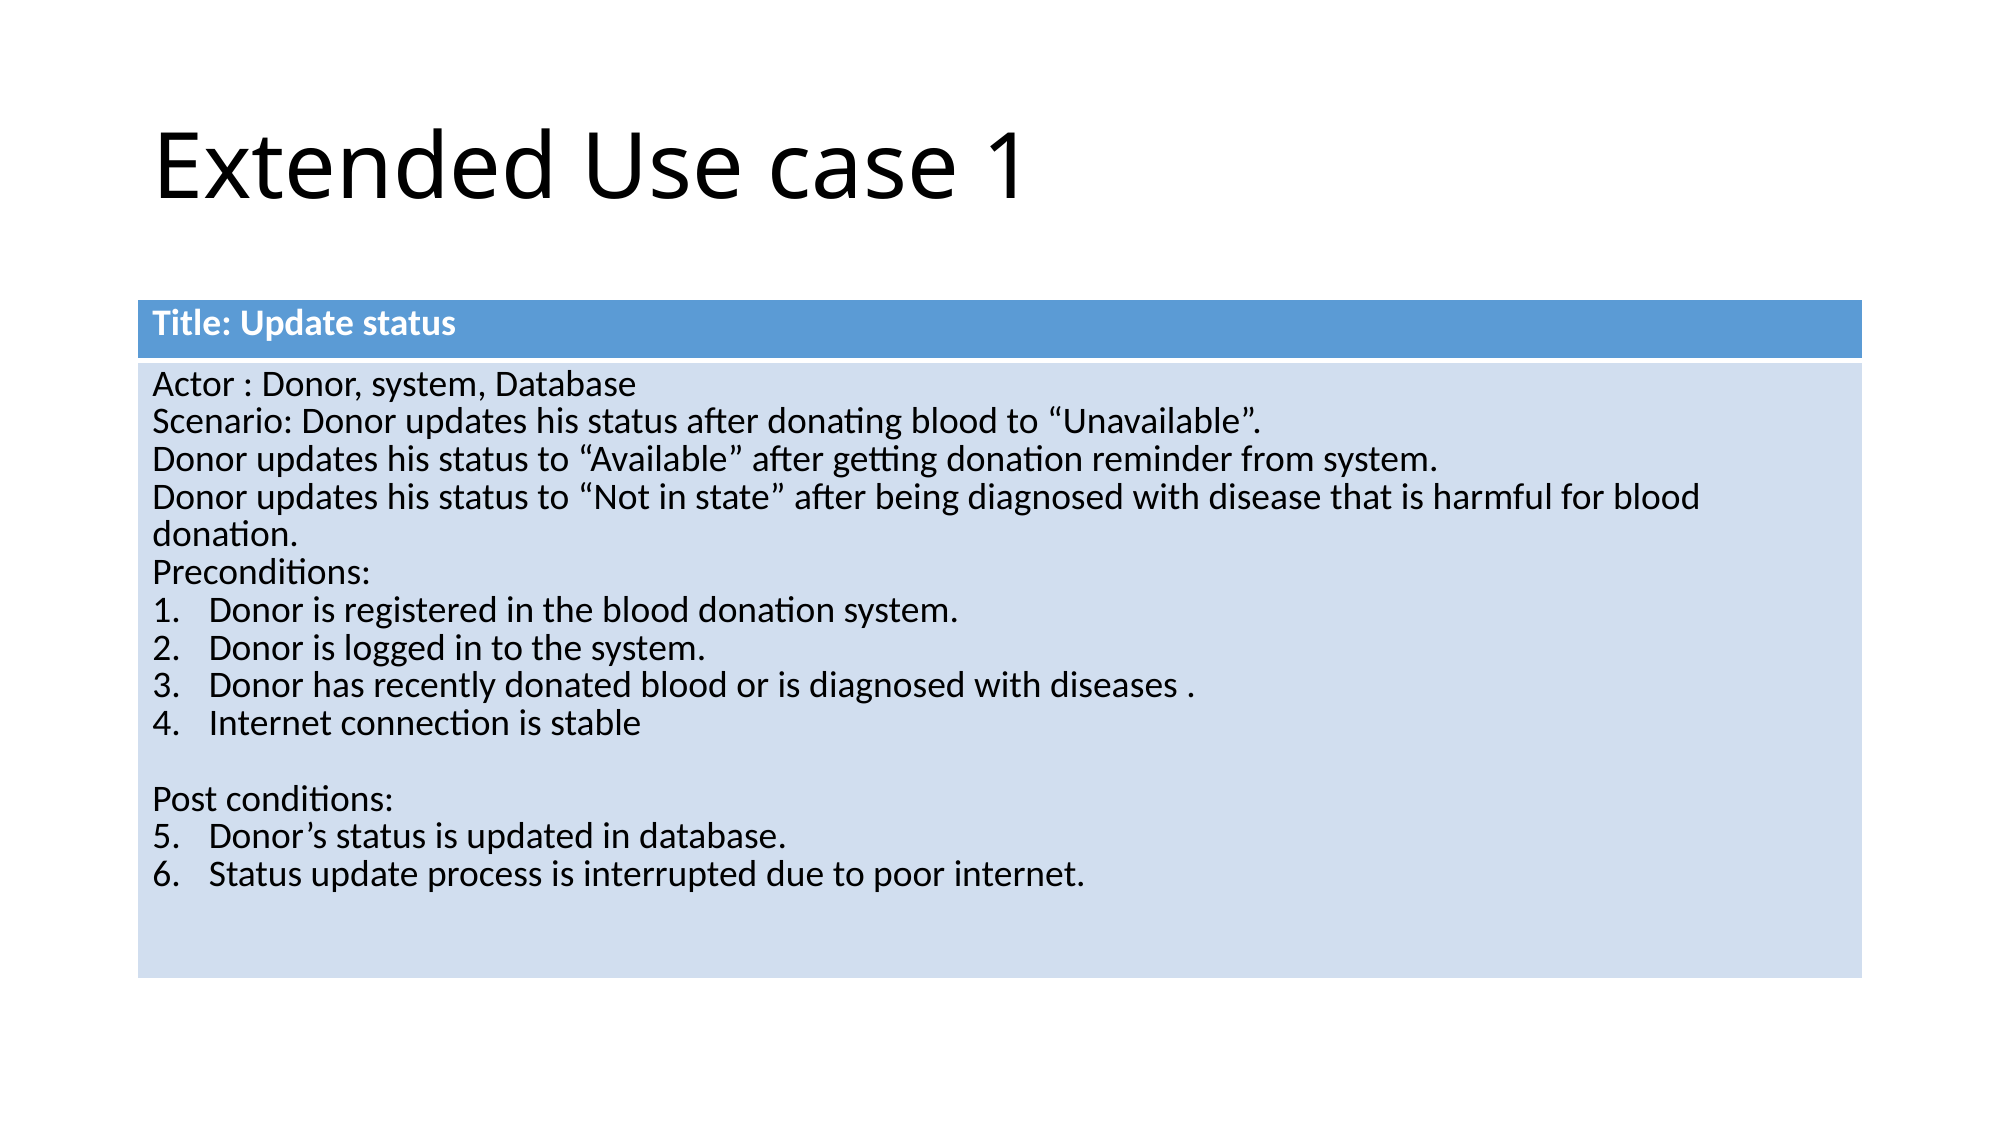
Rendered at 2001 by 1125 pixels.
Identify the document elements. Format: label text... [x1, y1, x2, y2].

table_header Title: Update status [138, 300, 1862, 358]
title Extended Use case 1 [137, 59, 1863, 278]
table_cell Actor : Donor, system, Database Scenario: Donor updates his status after donating blood to “Unavailable”. Donor updates his status to “Available” after getting donation reminder from system. Donor updates his status to “Not in state” after being diagnosed with disease that is harmful for blood donation. Preconditions: Donor is registered in the blood donation system. Donor is logged in to the system. Donor has recently donated blood or is diagnosed with diseases . Internet connection is stable Post conditions: Donor’s status is updated in database. Status update process is interrupted due to poor internet. [138, 363, 1862, 978]
